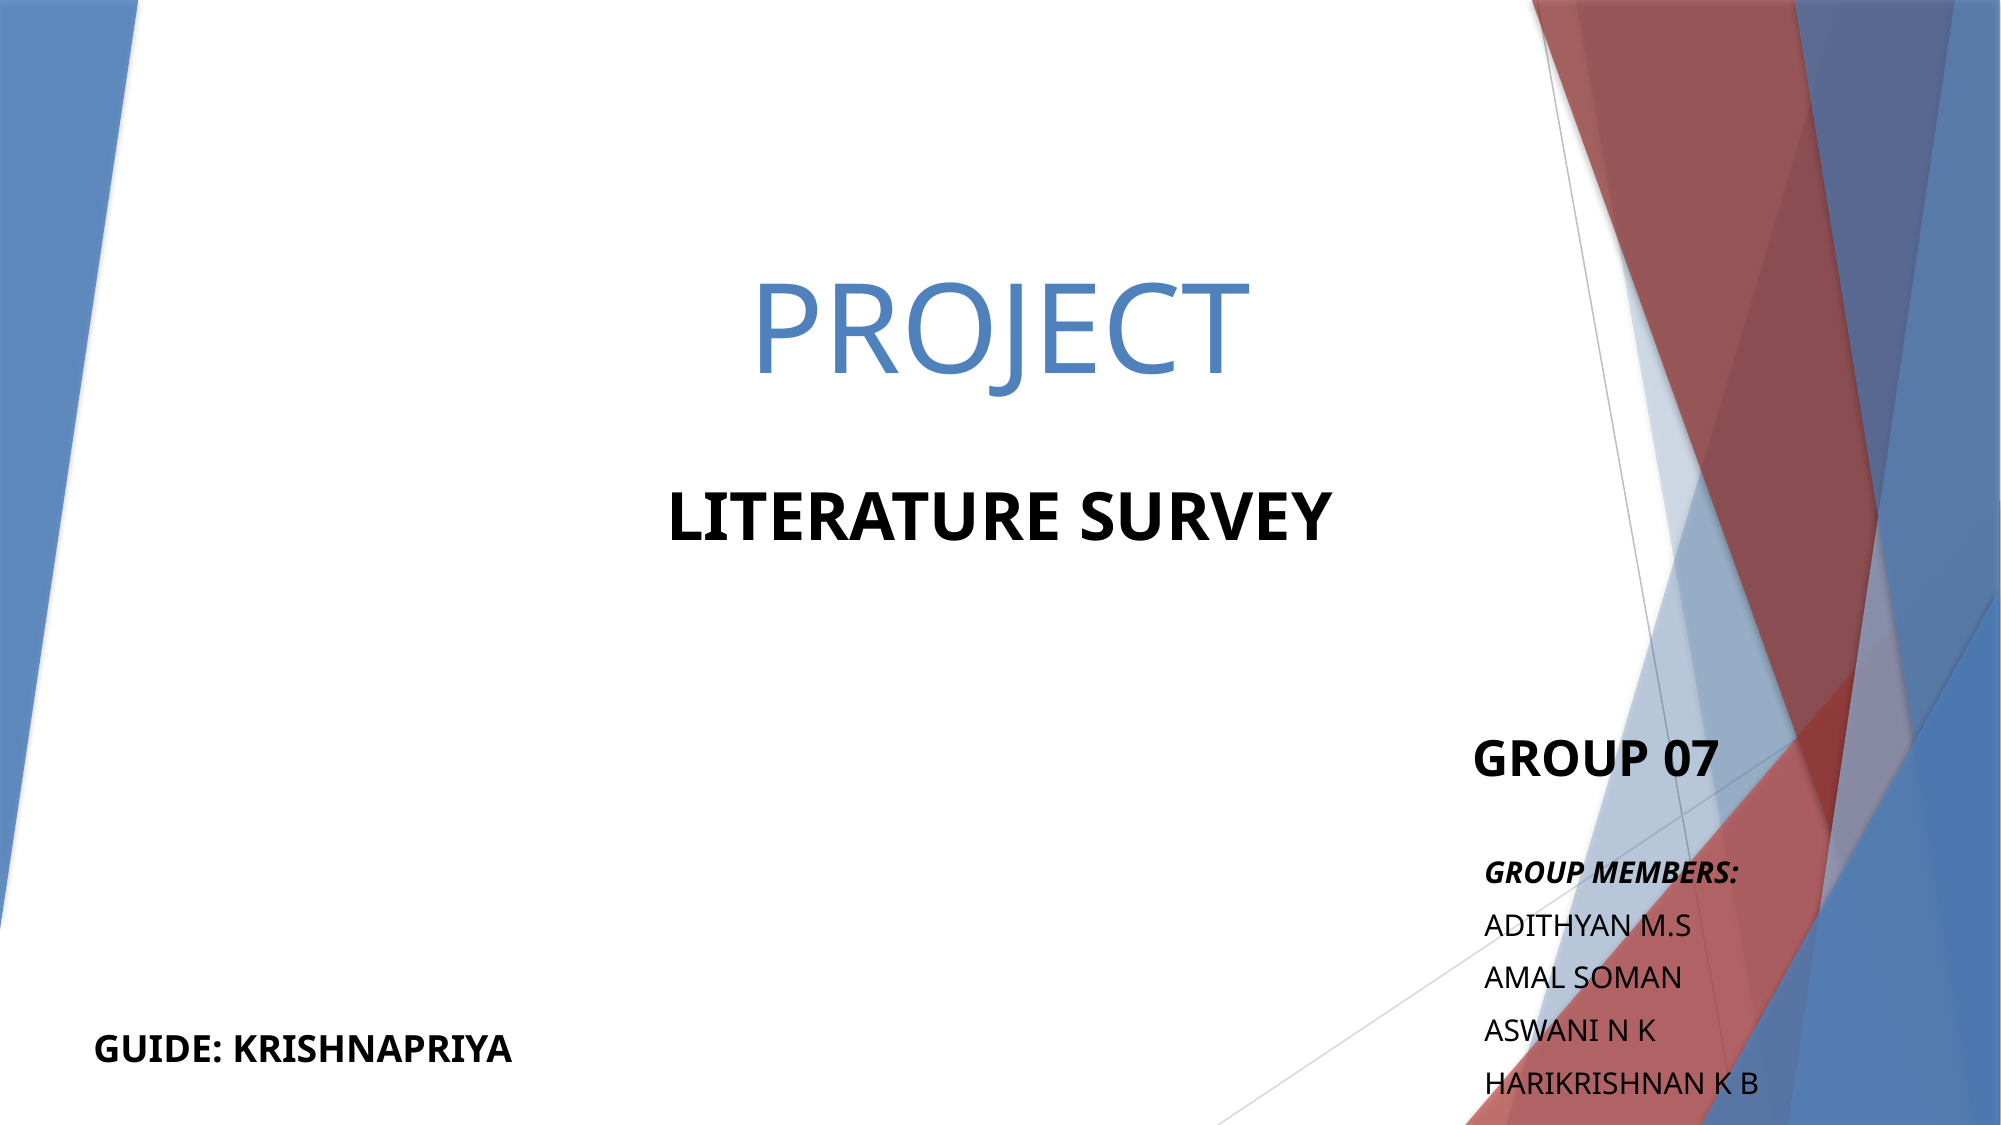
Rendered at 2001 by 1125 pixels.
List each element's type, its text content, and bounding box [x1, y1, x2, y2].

subtitle GROUP MEMBERS: ADITHYAN M.S AMAL SOMAN ASWANI N K HARIKRISHNAN K B [1469, 846, 1868, 1110]
title PROJECT [132, 90, 1868, 407]
text_box GROUP 07 [1457, 718, 2000, 794]
text_box LITERATURE SURVEY [651, 466, 1349, 562]
text_box GUIDE: KRISHNAPRIYA [78, 1017, 593, 1078]
